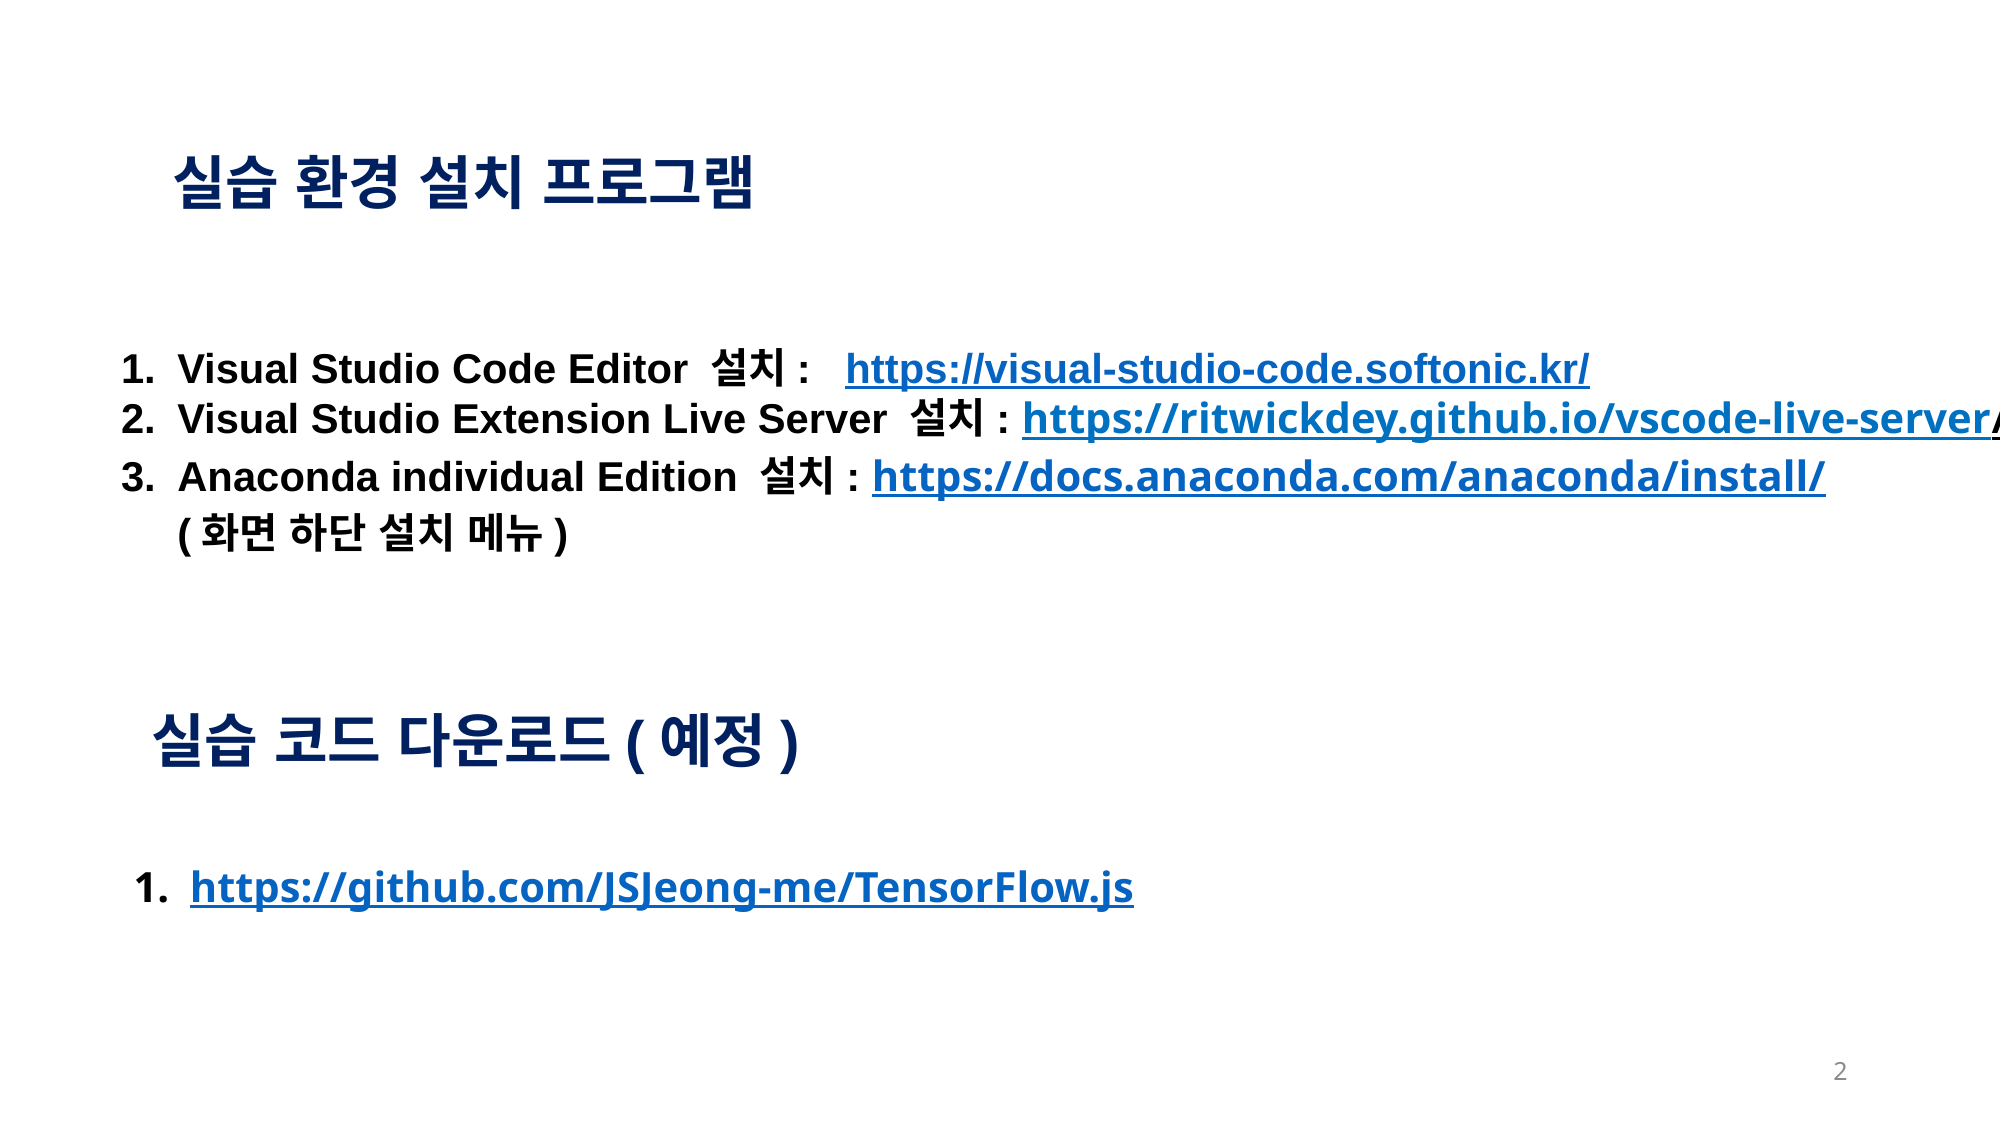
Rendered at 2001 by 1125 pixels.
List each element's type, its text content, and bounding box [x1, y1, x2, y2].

text_box https://github.com/JSJeong-me/TensorFlow.js [118, 853, 1149, 925]
text_box 실습 코드 다운로드(예정) [136, 696, 815, 781]
text_box Visual Studio Code Editor 설치: https://visual-studio-code.softonic.kr/ Visual Studio Extension Live Server 설치: https://ritwickdey.github.io/vscode-live-server/ Anaconda individual Edition 설치: https://docs.anaconda.com/anaconda/install/ (화면 하단 설치 메뉴) [106, 334, 2000, 564]
text_box 실습 환경 설치 프로그램 [157, 138, 771, 224]
slide_number 2 [1412, 1042, 1863, 1103]
